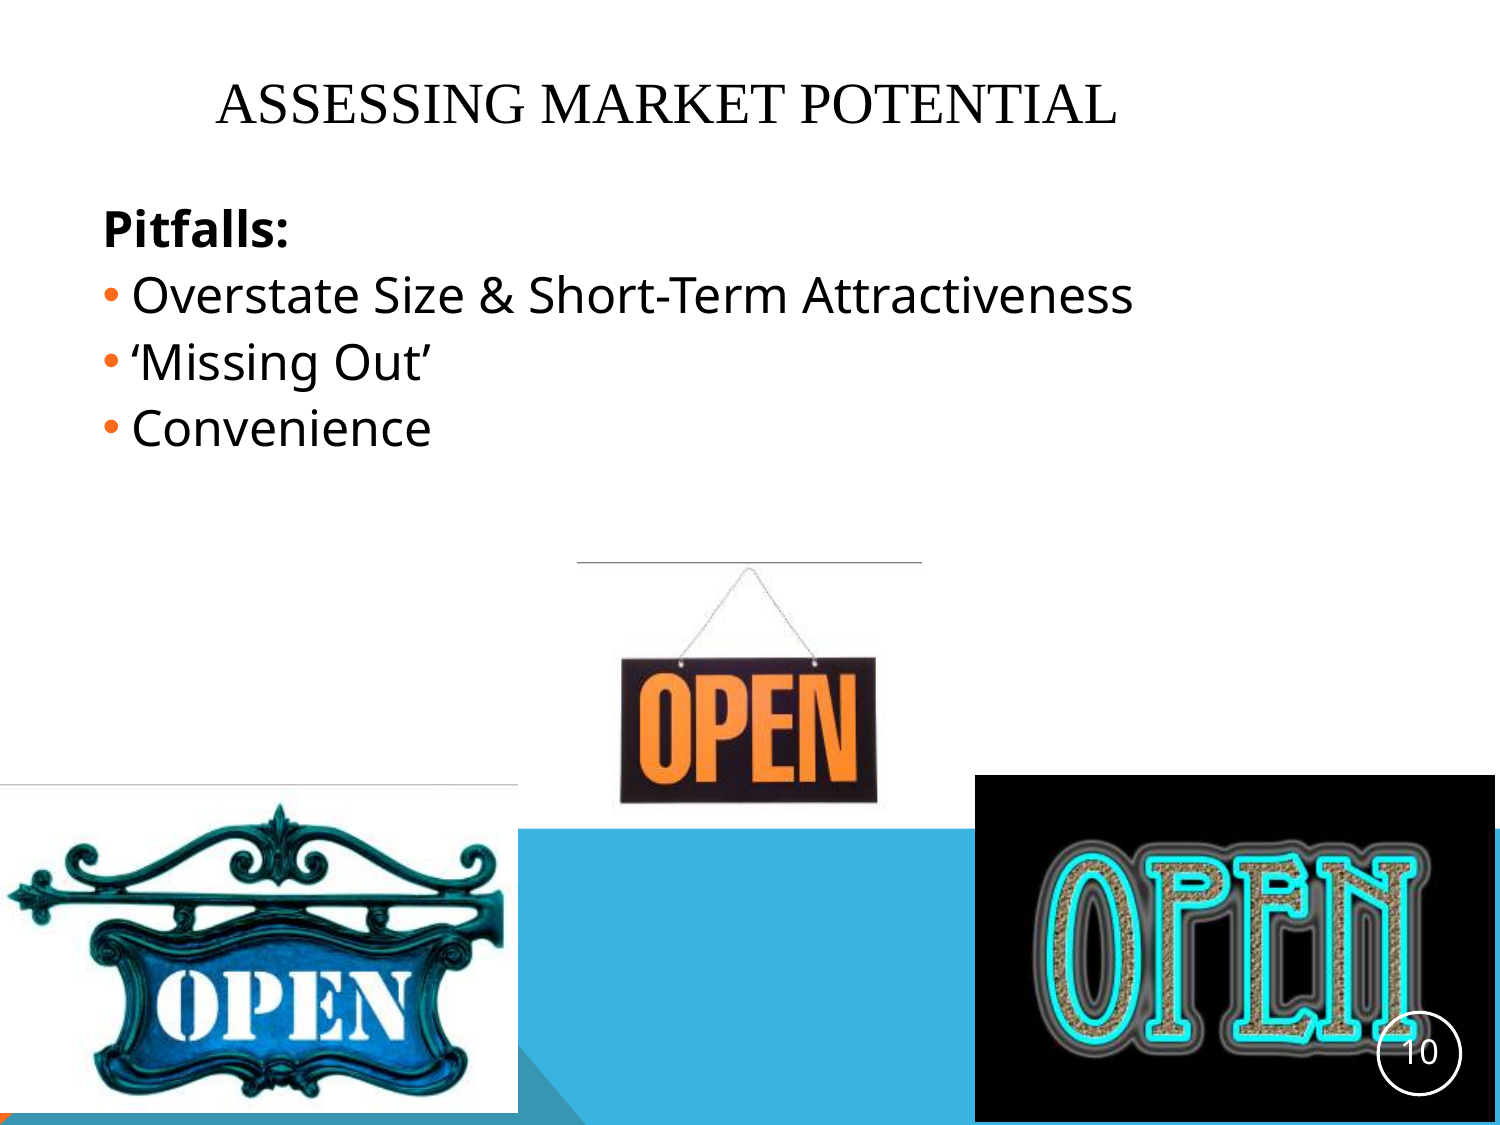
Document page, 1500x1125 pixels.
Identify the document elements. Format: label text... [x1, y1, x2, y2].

title Assessing Market Potential [200, 37, 1353, 163]
picture [975, 775, 1496, 1122]
list Pitfalls: Overstate Size & Short-Term Attractiveness ‘Missing Out’ Convenience [87, 190, 1300, 591]
picture [577, 562, 922, 812]
picture [0, 783, 519, 1114]
